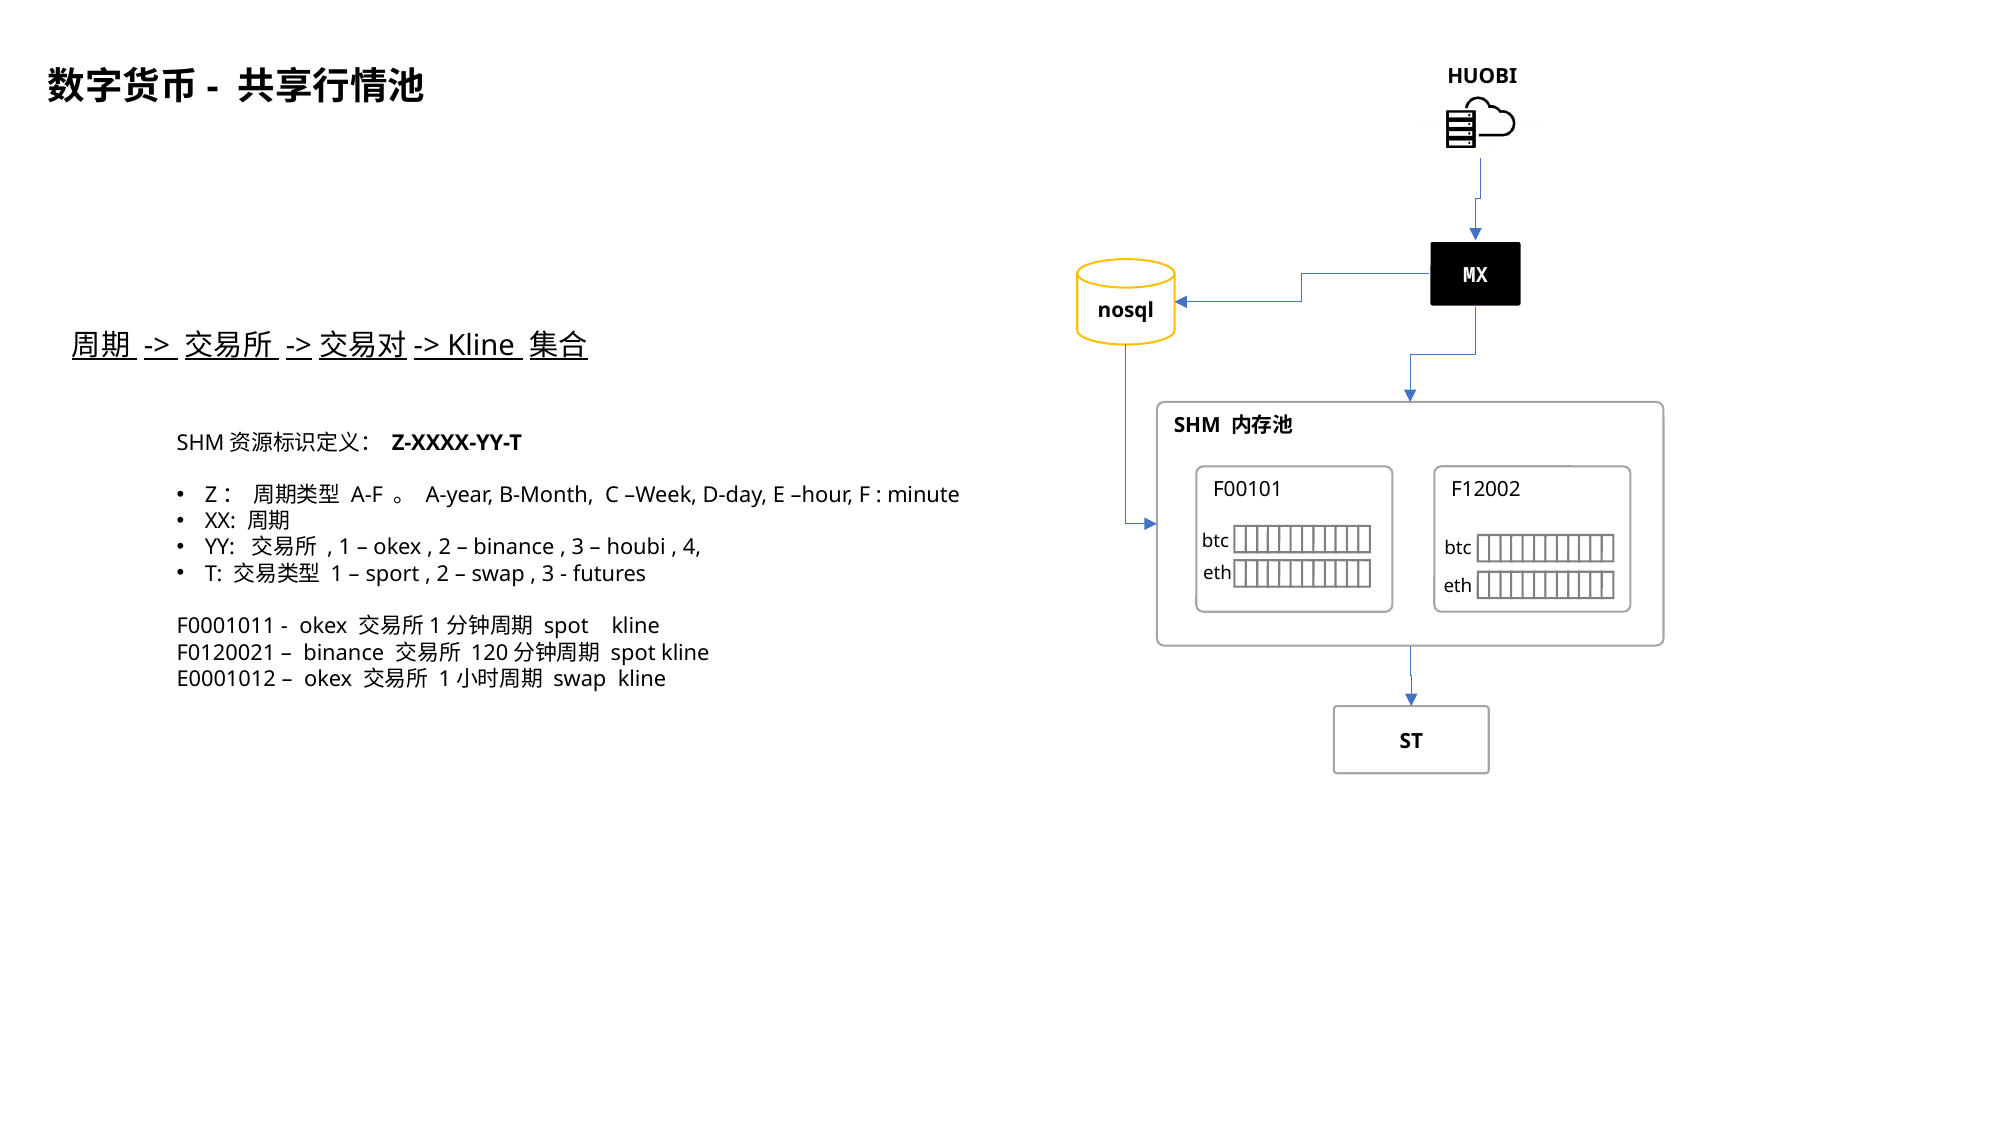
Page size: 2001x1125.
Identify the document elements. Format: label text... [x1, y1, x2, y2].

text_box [1477, 535, 1614, 562]
text_box btc [1429, 528, 1487, 566]
text_box MX [1427, 238, 1524, 309]
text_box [1411, 55, 1549, 158]
text_box eth [1428, 566, 1488, 604]
text_box SHM 内存池 [1155, 400, 1665, 647]
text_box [1395, 321, 1491, 388]
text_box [1477, 571, 1614, 599]
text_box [1077, 301, 1157, 524]
text_box btc [1187, 521, 1244, 559]
text_box SHM资源标识定义： Z-XXXX-YY-T Z： 周期类型 A-F 。 A-year, B-Month, C –Week, D-day, E –hour, F : minute XX: 周期 YY: 交易所 , 1 – okex , 2 – binance , 3 – houbi , 4, T: 交易类型 1 – sport , 2 – swap , 3 - futures F0001011 - okex 交易所1分钟周期 spot kline F0120021 – binance 交易所 120分钟周期 spot kline E0001012 – okex 交易所 1小时周期 swap kline [161, 420, 982, 698]
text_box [1436, 196, 1519, 202]
text_box nosql [1076, 258, 1176, 343]
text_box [1234, 560, 1370, 587]
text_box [1234, 525, 1370, 553]
text_box F12002 [1433, 465, 1632, 613]
text_box 周期 -> 交易所 ->交易对-> Kline 集合 [57, 319, 603, 369]
text_box ST [1332, 705, 1490, 775]
text_box F00101 [1195, 465, 1394, 613]
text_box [1174, 273, 1429, 302]
text_box eth [1188, 553, 1247, 591]
text_box 数字货币- 共享行情池 [33, 54, 449, 115]
